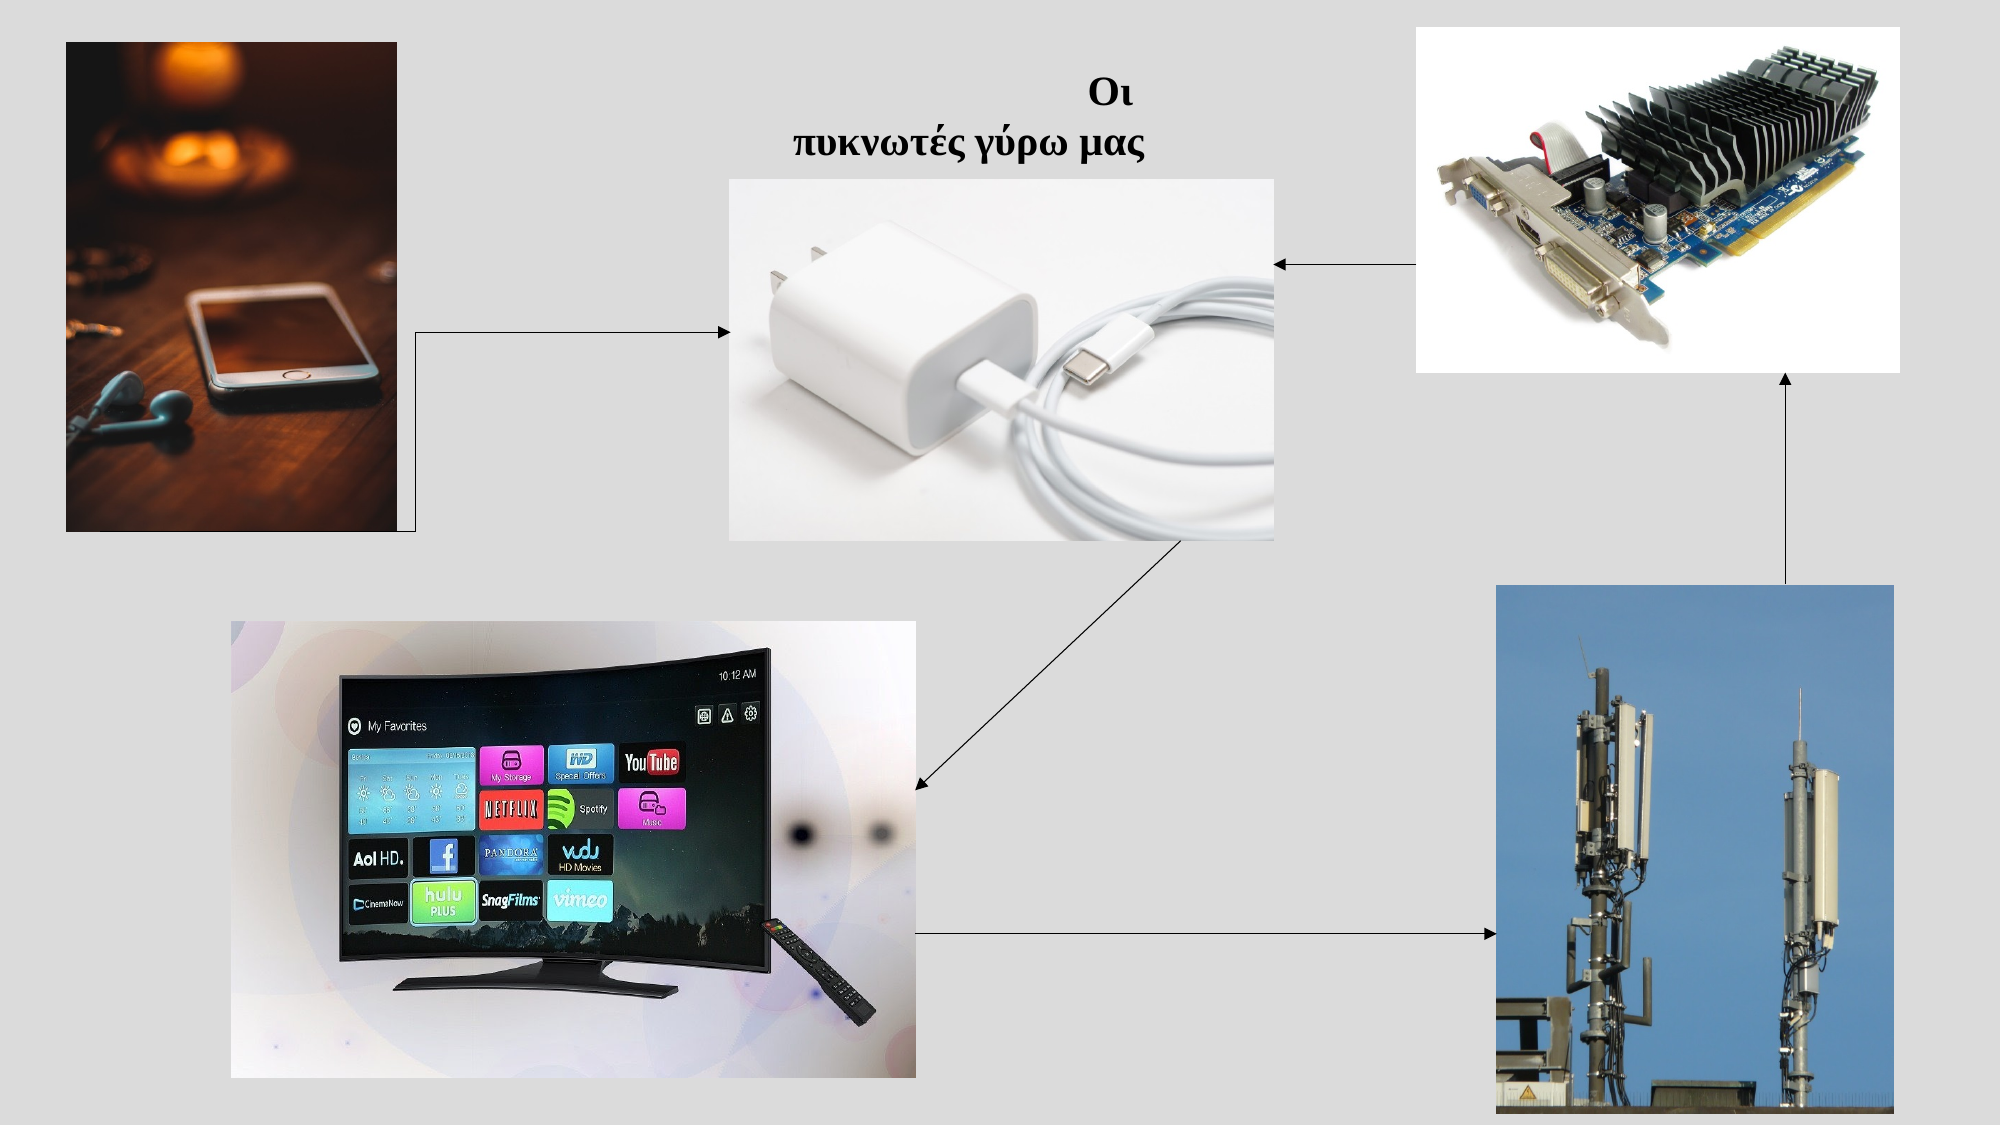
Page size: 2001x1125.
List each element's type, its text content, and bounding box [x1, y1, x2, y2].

text_box Οι πυκνωτές γύρω μας [778, 11, 1243, 179]
picture [729, 179, 1274, 541]
picture [1416, 27, 1901, 373]
picture [231, 621, 916, 1078]
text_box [99, 332, 731, 532]
picture [1496, 585, 1894, 1114]
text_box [915, 540, 1181, 791]
picture [66, 42, 397, 532]
